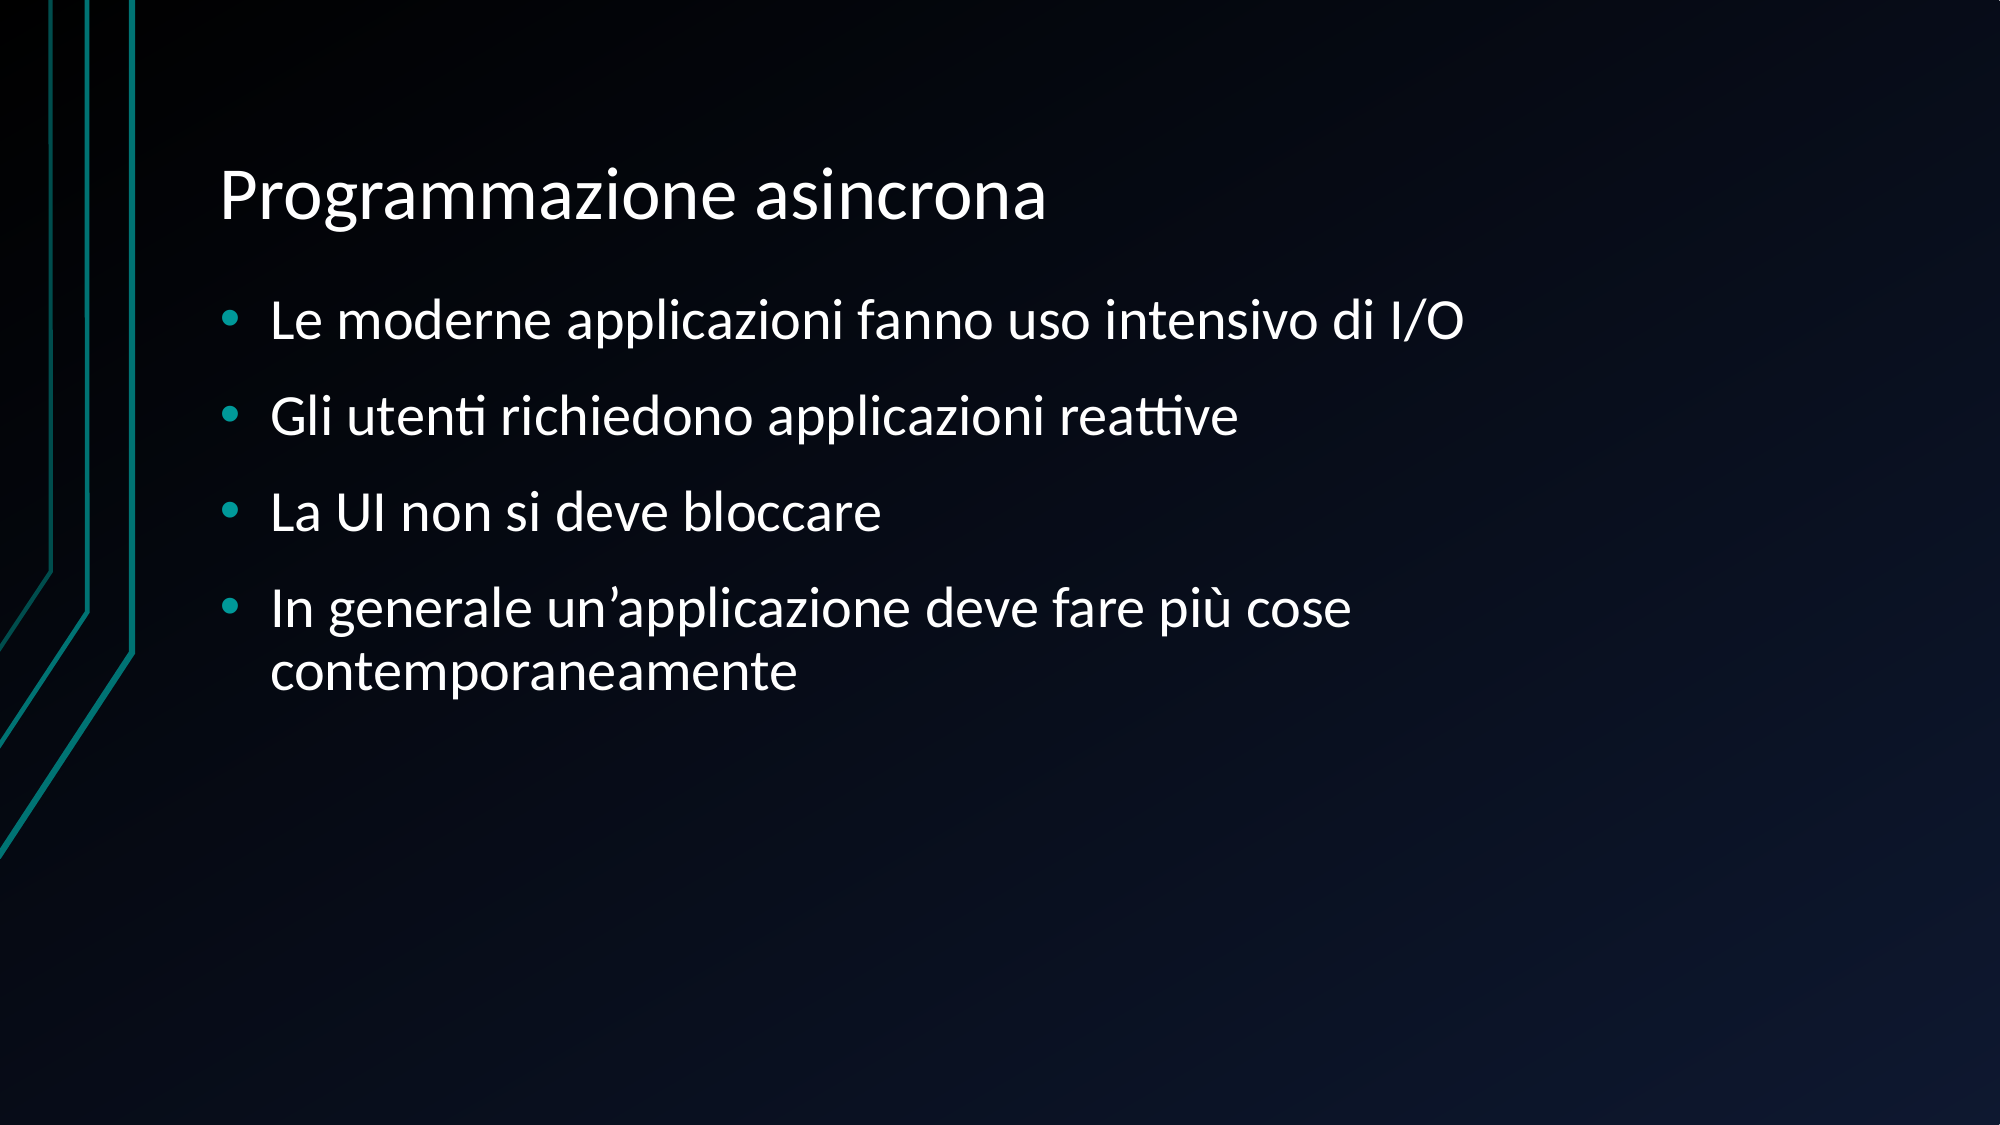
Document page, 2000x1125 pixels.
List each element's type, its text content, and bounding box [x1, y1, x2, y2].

list Le moderne applicazioni fanno uso intensivo di I/O Gli utenti richiedono applicazioni reattive La UI non si deve bloccare In generale un’applicazione deve fare più cose contemporaneamente [199, 279, 1900, 1012]
title Programmazione asincrona [199, 45, 1900, 246]
